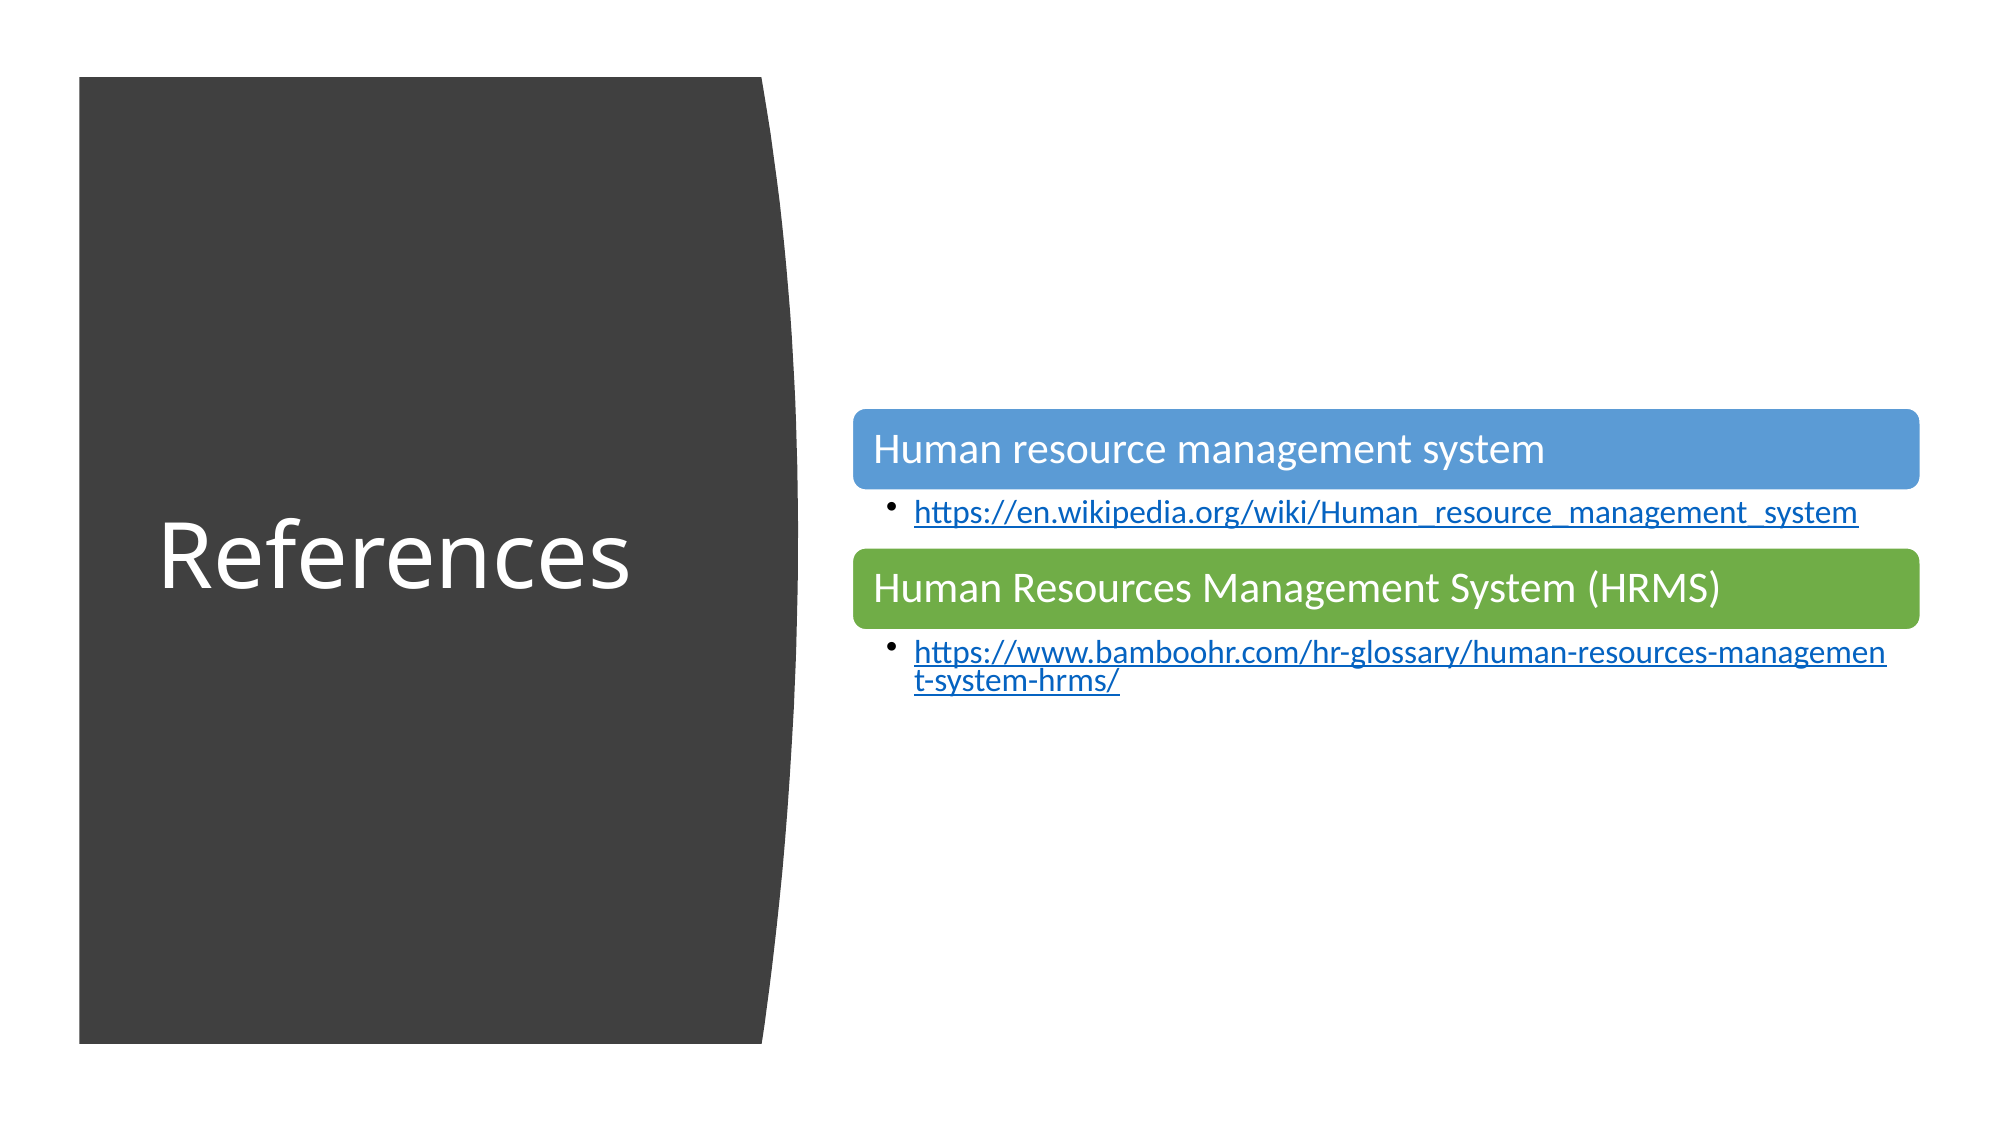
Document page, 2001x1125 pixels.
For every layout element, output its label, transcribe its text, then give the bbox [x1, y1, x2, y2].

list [852, 77, 1921, 1043]
title References [141, 166, 702, 953]
text_box [78, 76, 800, 1045]
